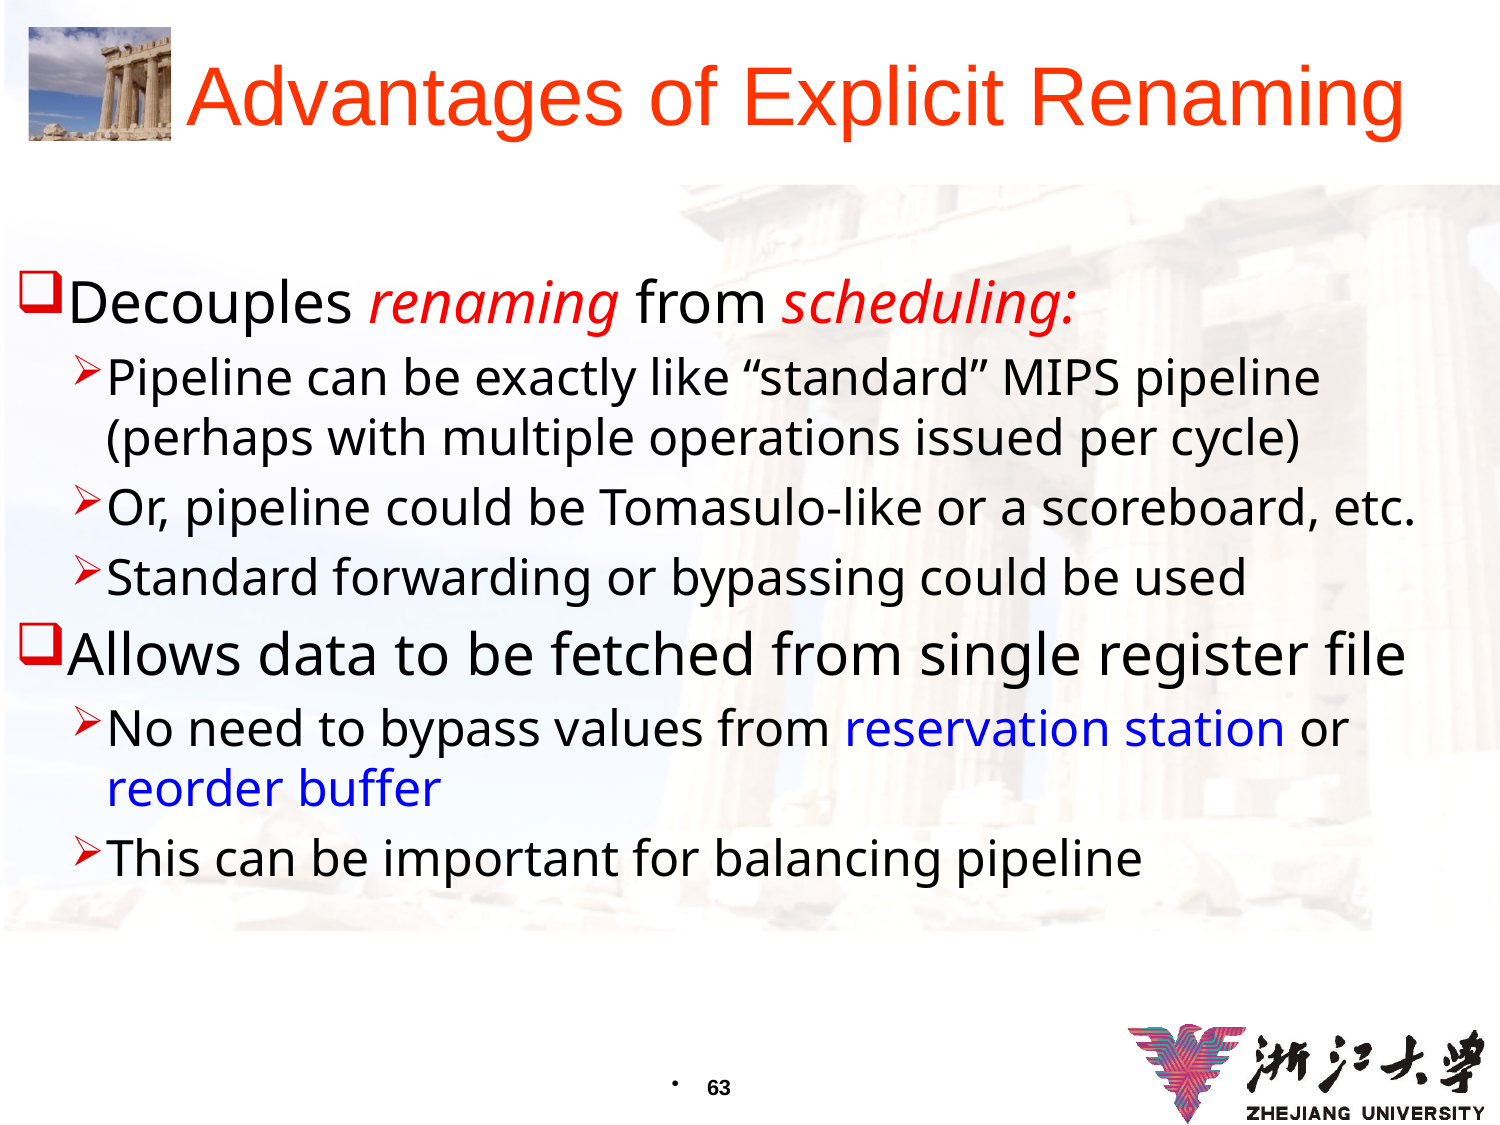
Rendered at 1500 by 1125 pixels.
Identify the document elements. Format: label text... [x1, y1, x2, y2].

title Advantages of Explicit Renaming [171, 0, 1500, 185]
list Decouples renaming from scheduling: Pipeline can be exactly like “standard” MIPS pipeline (perhaps with multiple operations issued per cycle) Or, pipeline could be Tomasulo-like or a scoreboard, etc. Standard forwarding or bypassing could be used Allows data to be fetched from single register file No need to bypass values from reservation station or reorder buffer This can be important for balancing pipeline [0, 257, 1500, 948]
picture [0, 948, 1500, 1125]
picture [0, 0, 1500, 257]
